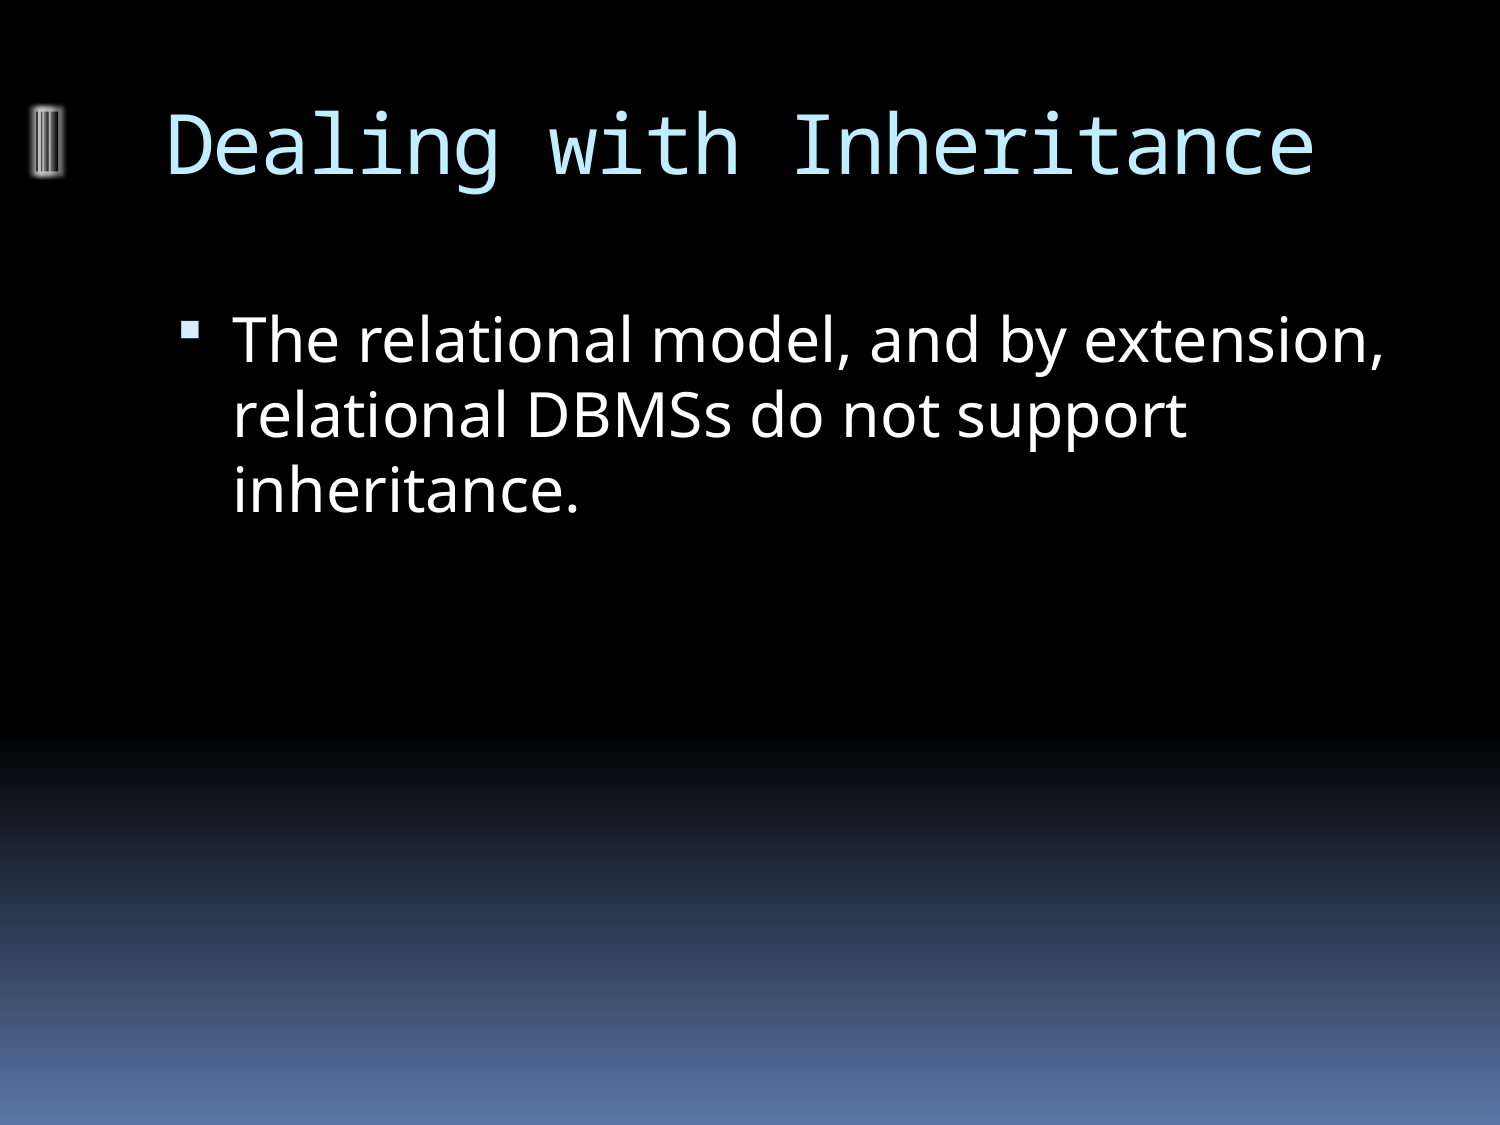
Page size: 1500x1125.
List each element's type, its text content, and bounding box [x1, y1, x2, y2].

list The relational model, and by extension, relational DBMSs do not support inheritance. [149, 292, 1426, 1043]
title Dealing with Inheritance [150, 84, 1425, 235]
